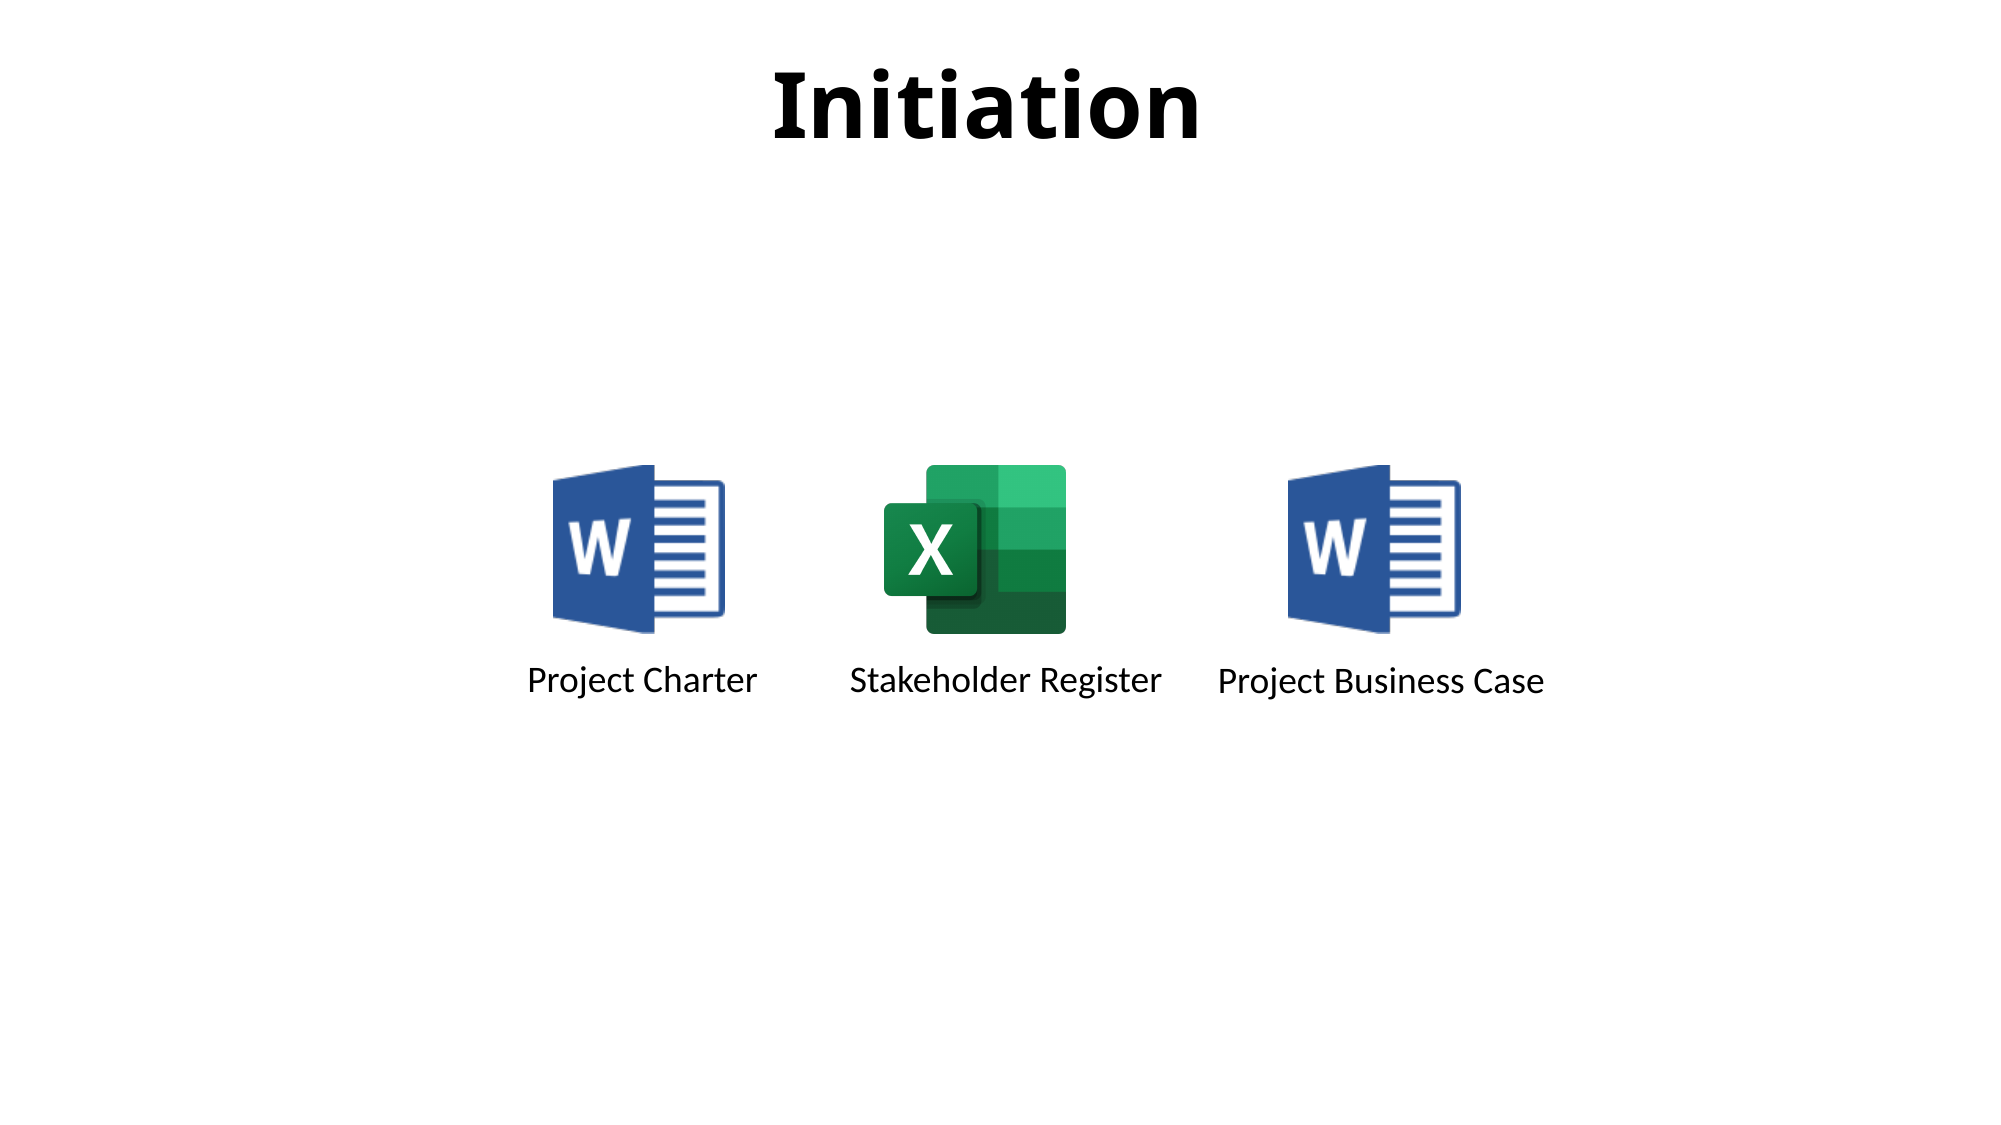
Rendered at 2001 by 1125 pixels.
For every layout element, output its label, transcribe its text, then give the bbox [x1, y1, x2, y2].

picture [1288, 465, 1461, 634]
title Initiation [0, 0, 2000, 218]
picture [553, 465, 725, 634]
text_box Stakeholder Register [835, 647, 1207, 708]
text_box Project Business Case [1203, 648, 1575, 709]
text_box Project Charter [512, 647, 792, 708]
picture [884, 465, 1066, 634]
